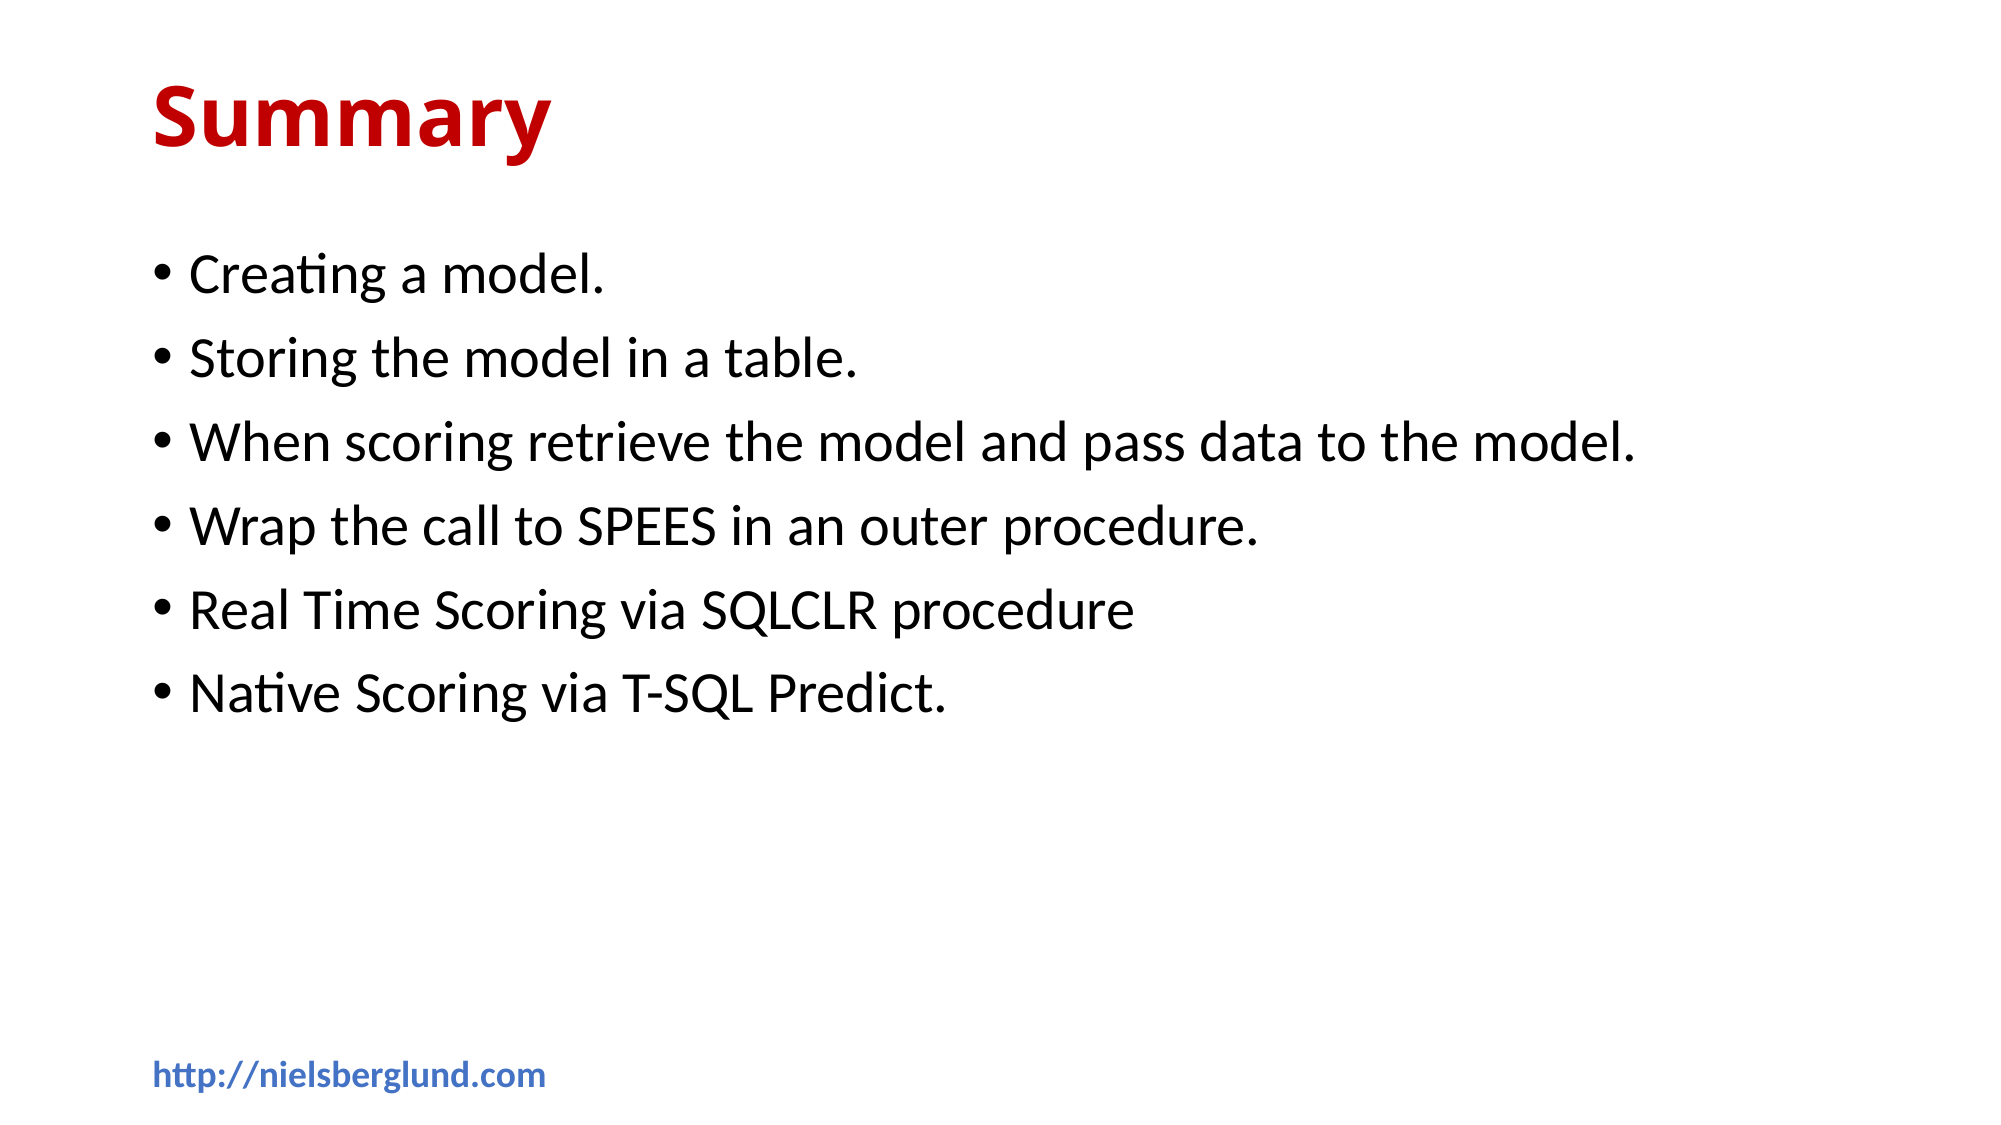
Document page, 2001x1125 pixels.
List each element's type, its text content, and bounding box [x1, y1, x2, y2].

title Summary [137, 59, 1863, 180]
list Creating a model. Storing the model in a table. When scoring retrieve the model and pass data to the model. Wrap the call to SPEES in an outer procedure. Real Time Scoring via SQLCLR procedure Native Scoring via T-SQL Predict. [137, 236, 1863, 1027]
footer http://nielsberglund.com [137, 1042, 563, 1103]
